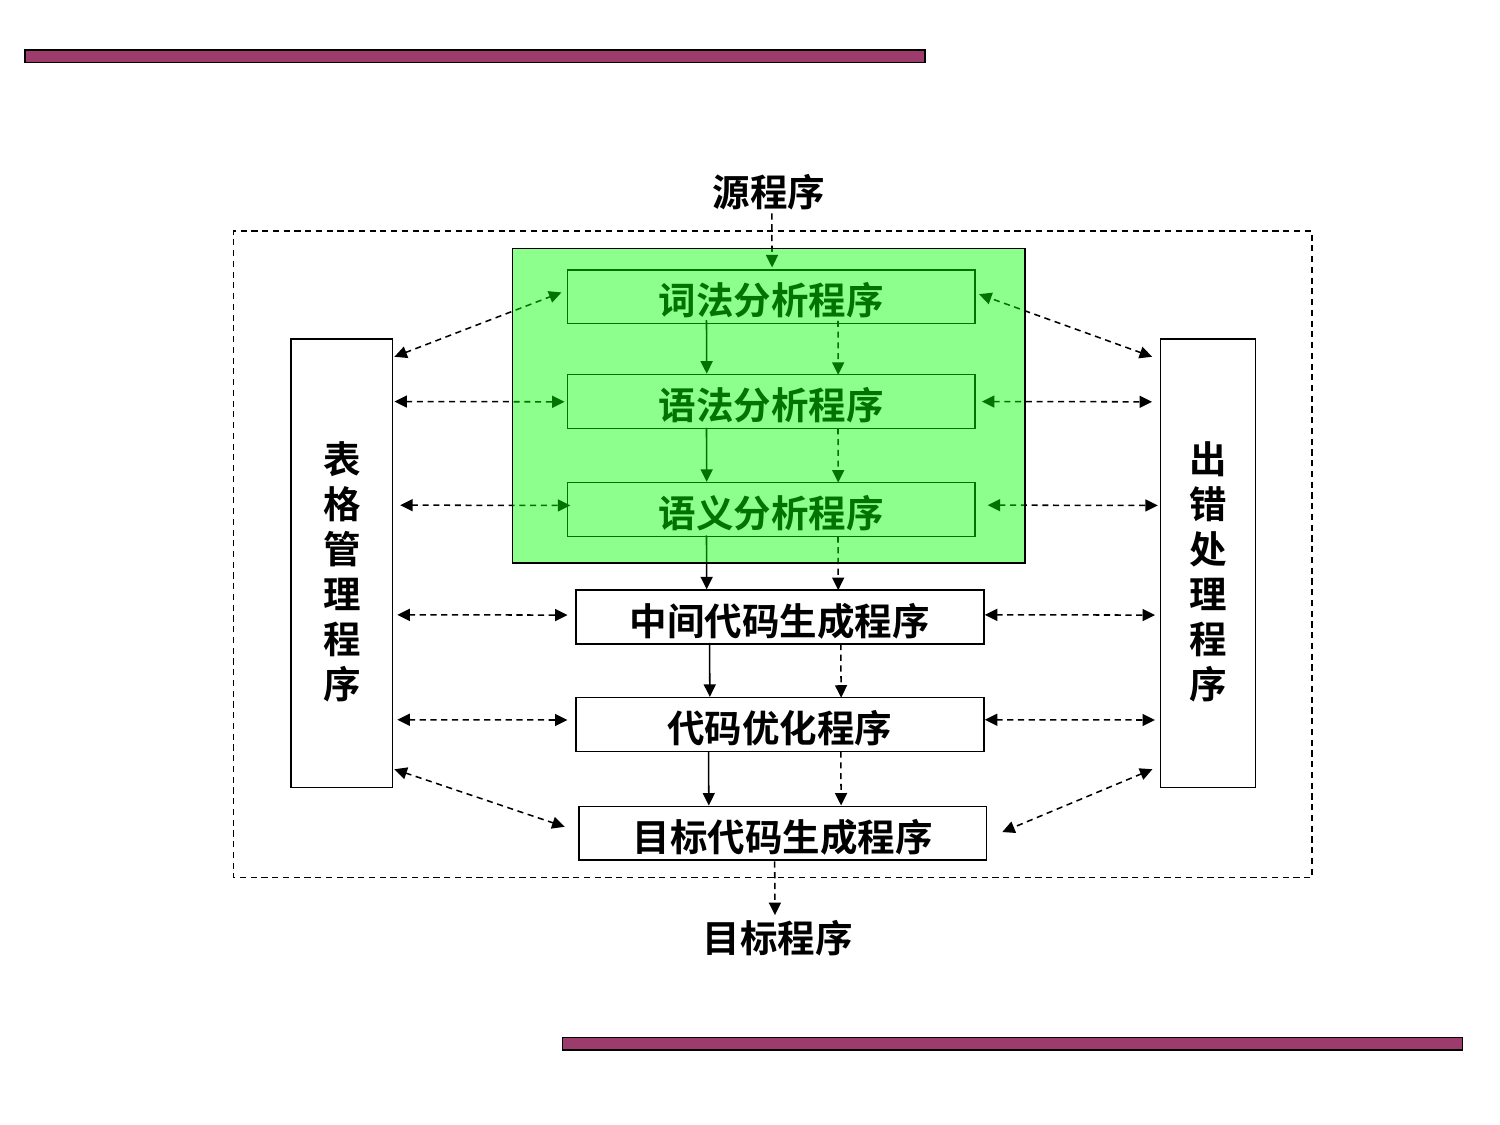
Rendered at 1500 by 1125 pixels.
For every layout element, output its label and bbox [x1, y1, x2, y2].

text_box [218, 161, 1313, 962]
